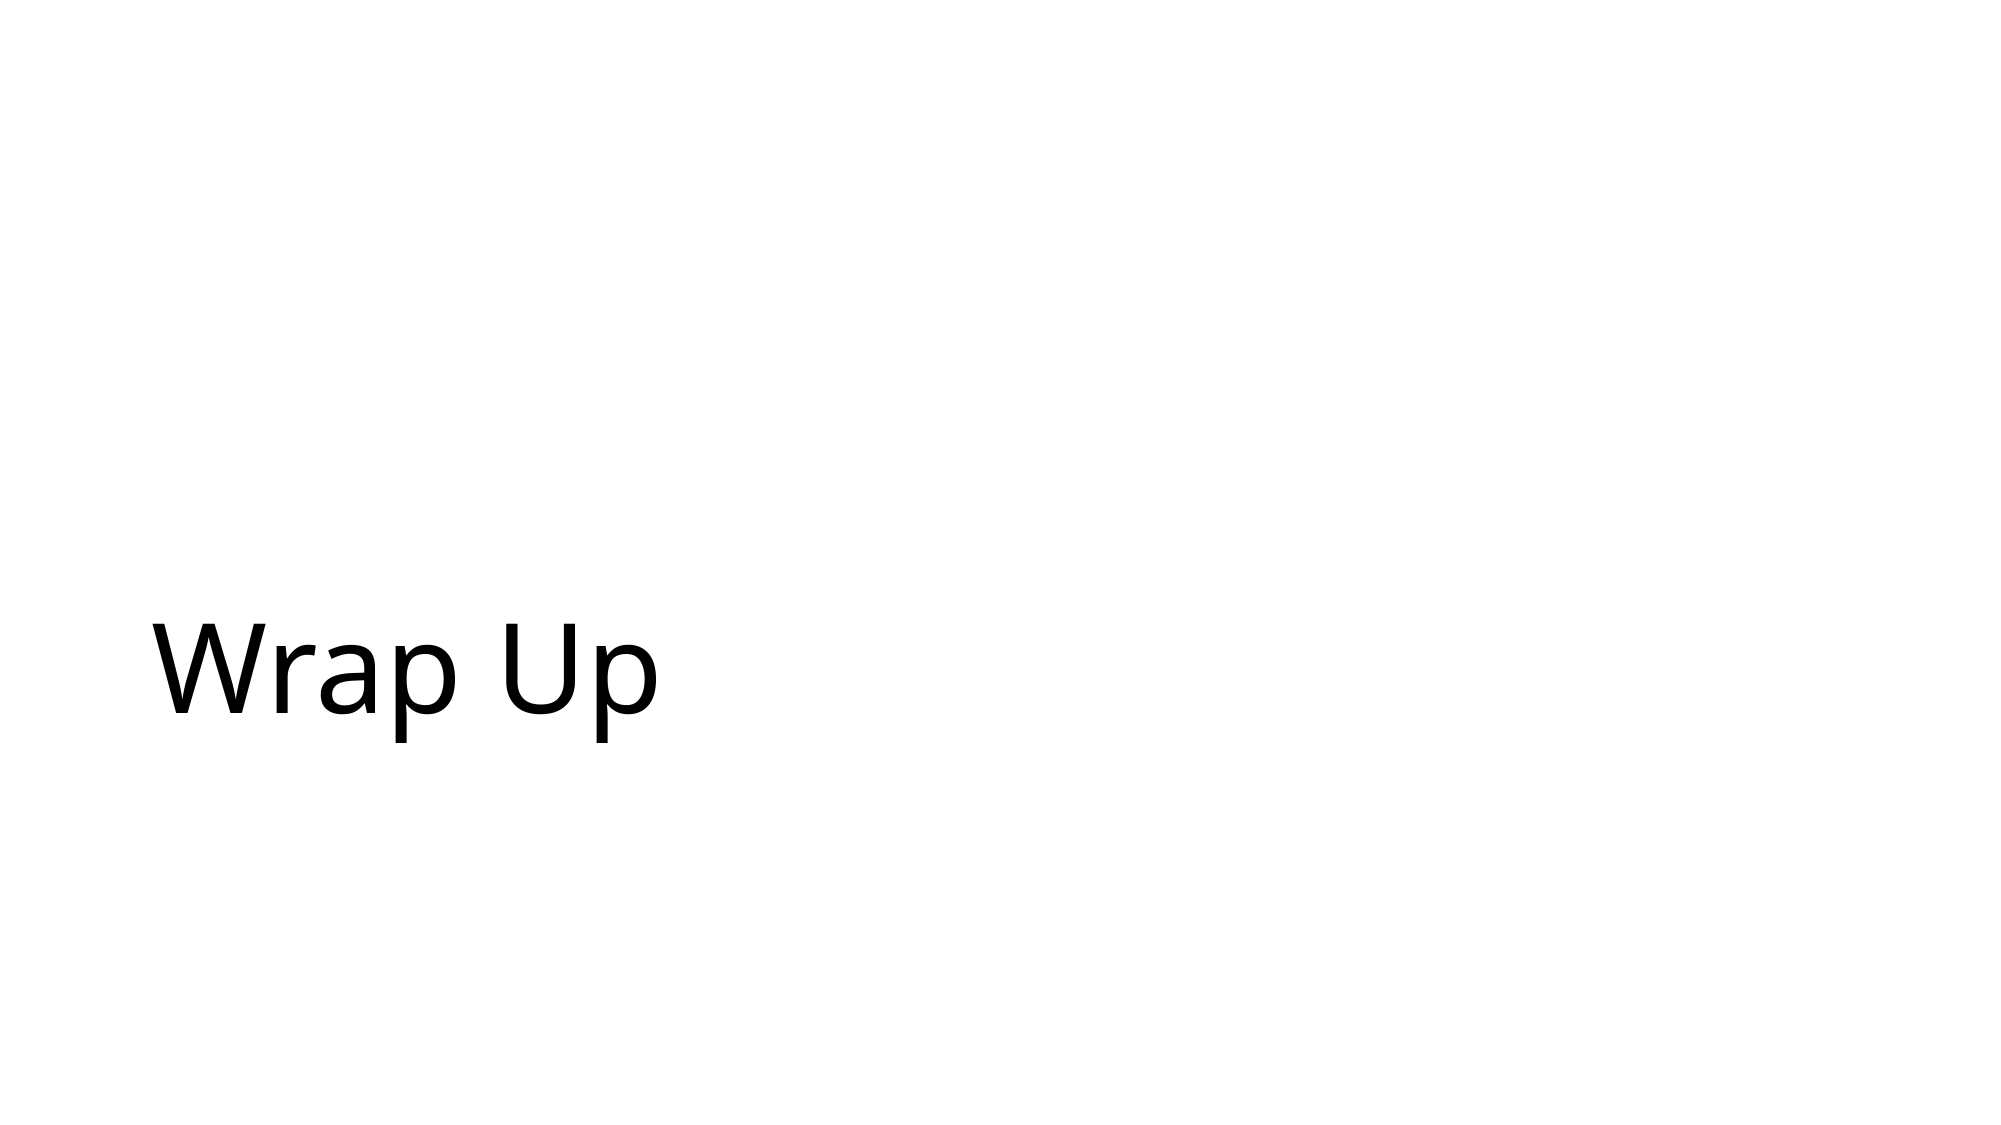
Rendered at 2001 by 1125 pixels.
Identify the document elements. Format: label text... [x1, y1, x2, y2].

title Wrap Up [136, 280, 1862, 749]
